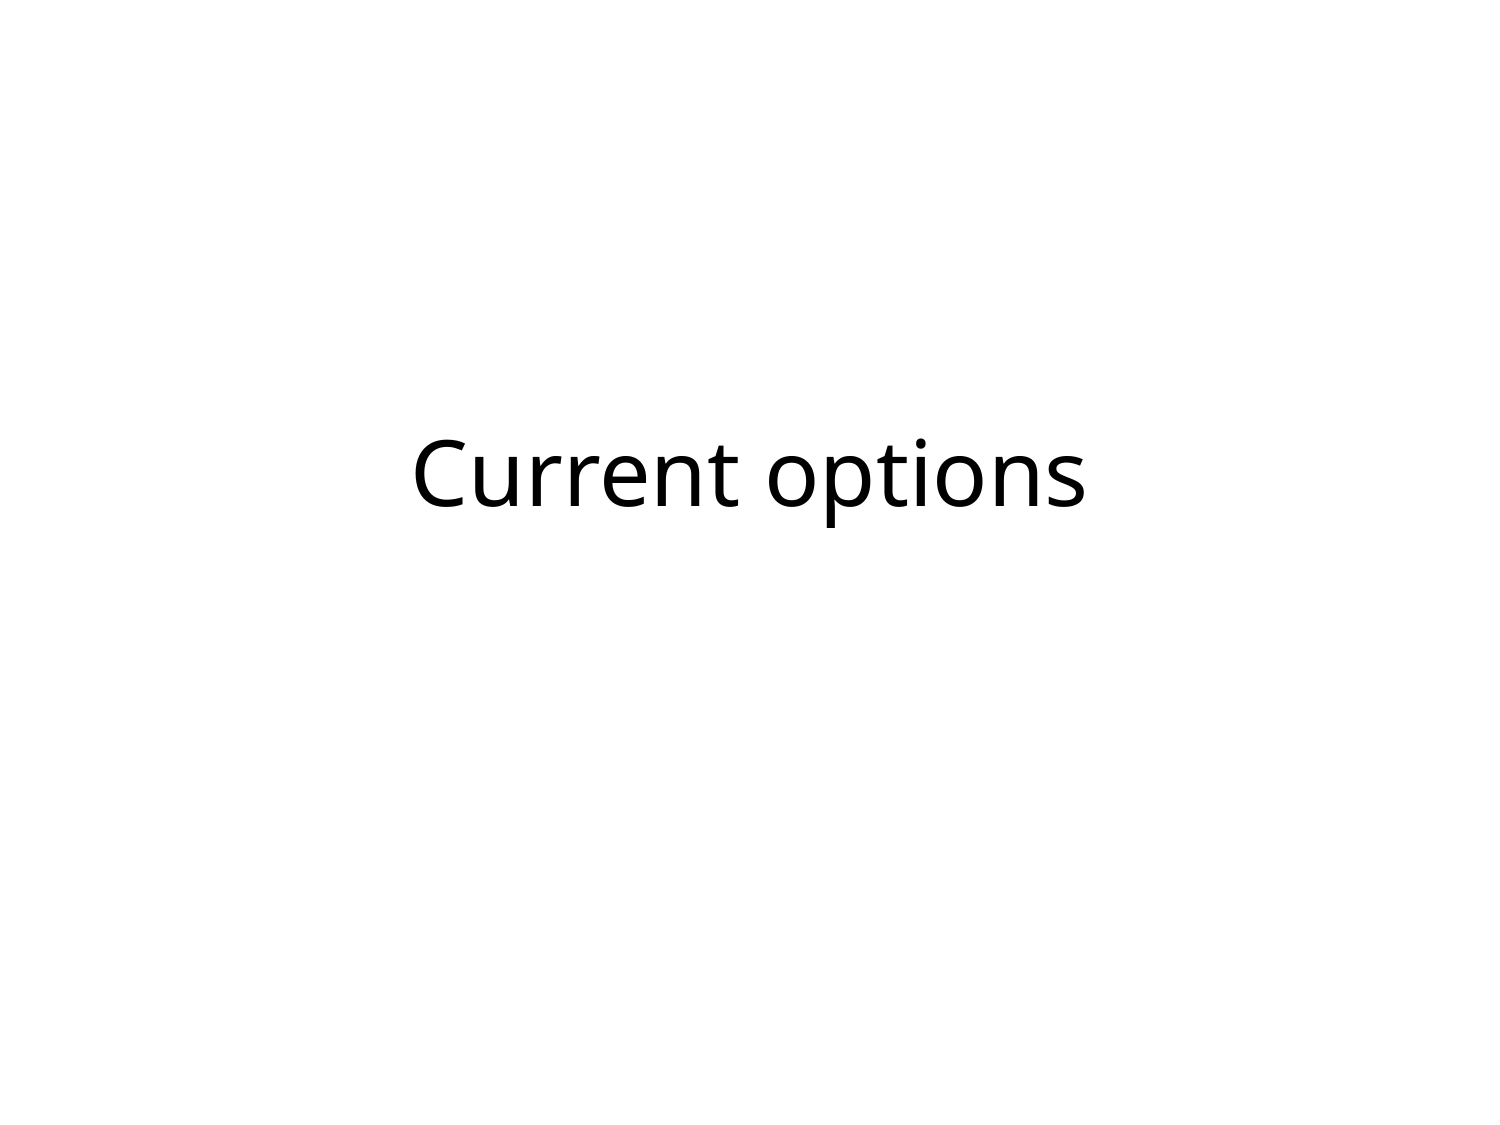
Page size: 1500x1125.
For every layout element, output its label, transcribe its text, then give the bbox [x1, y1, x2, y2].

title Current options [112, 349, 1388, 591]
